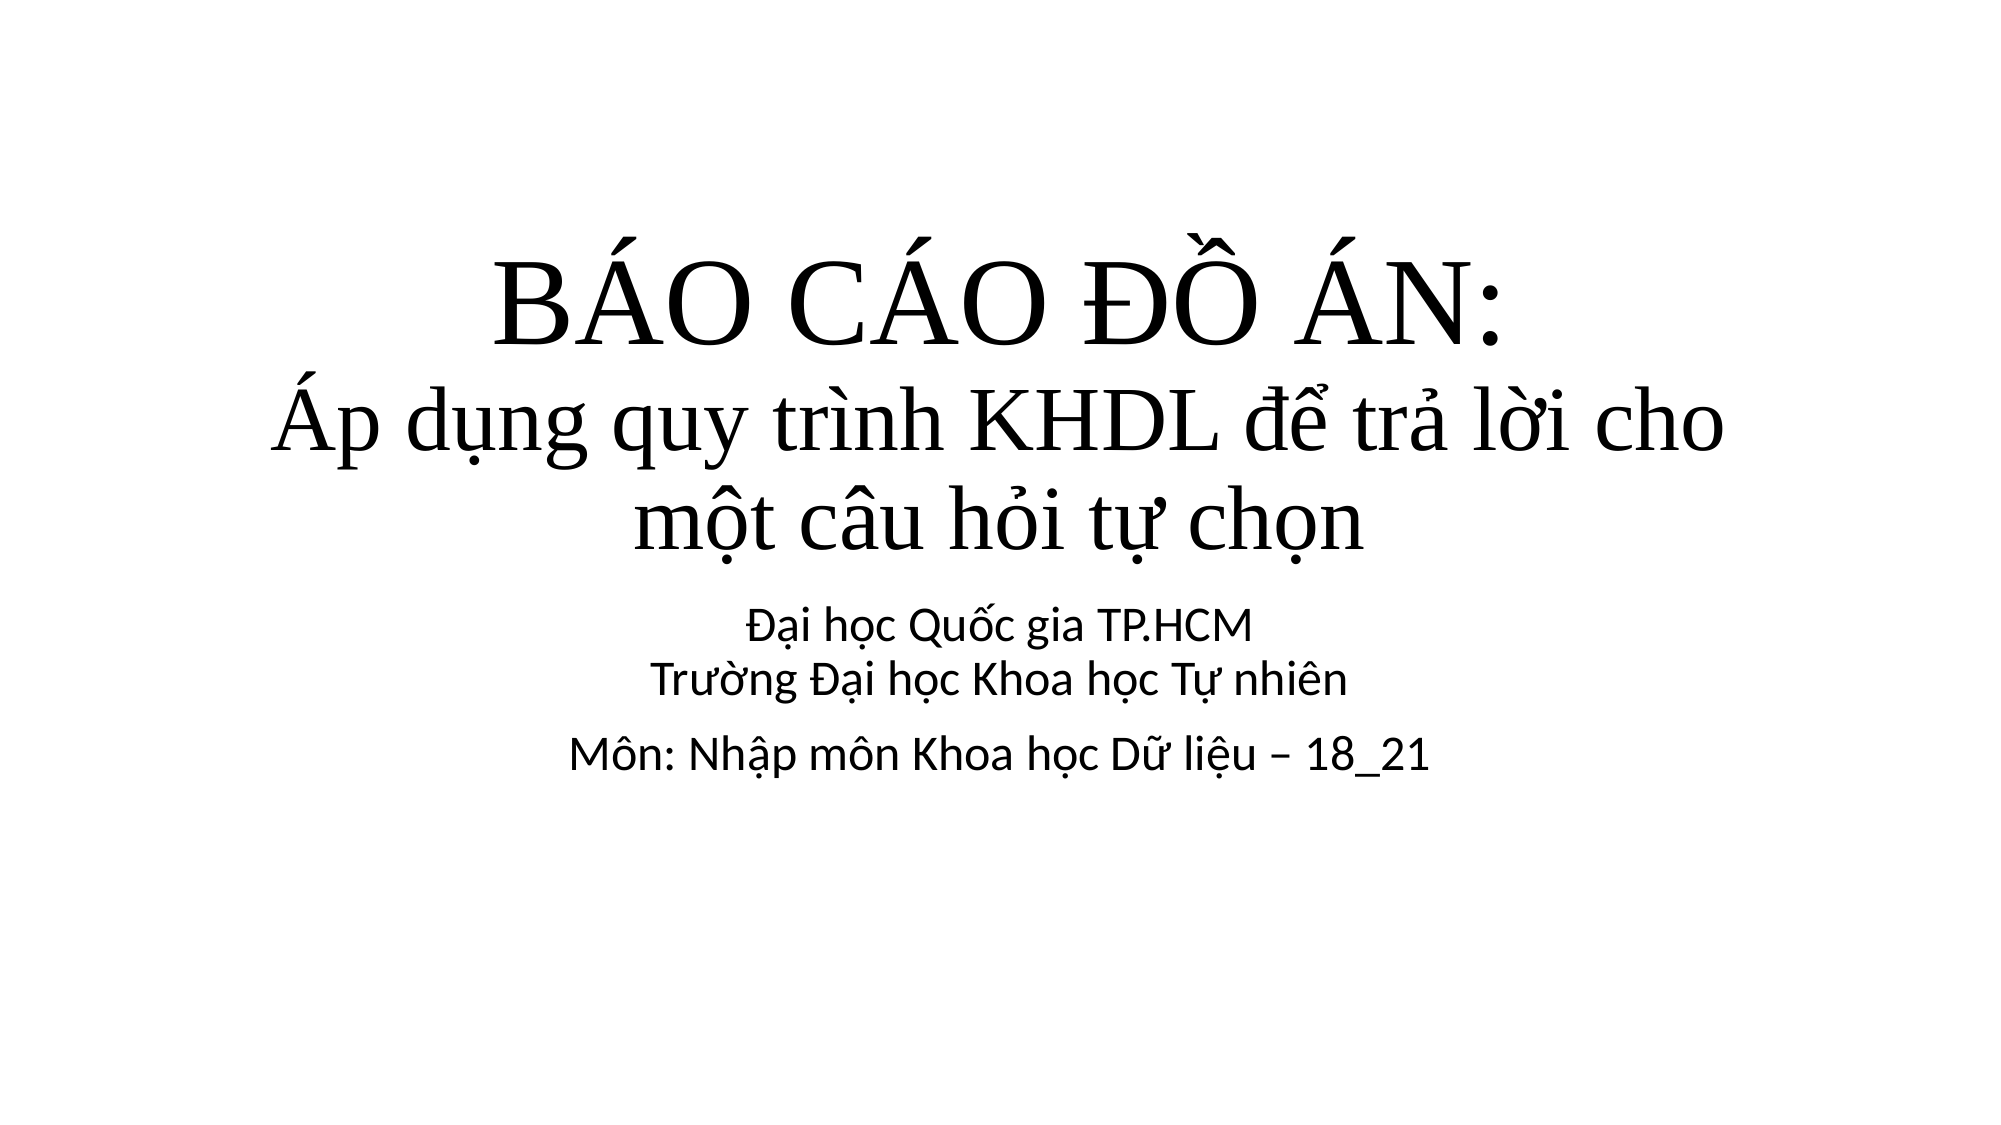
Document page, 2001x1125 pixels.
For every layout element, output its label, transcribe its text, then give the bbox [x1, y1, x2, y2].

title BÁO CÁO ĐỒ ÁN: Áp dụng quy trình KHDL để trả lời cho một câu hỏi tự chọn [249, 185, 1750, 578]
subtitle Đại học Quốc gia TP.HCM Trường Đại học Khoa học Tự nhiên Môn: Nhập môn Khoa học Dữ liệu – 18_21 [249, 590, 1750, 863]
